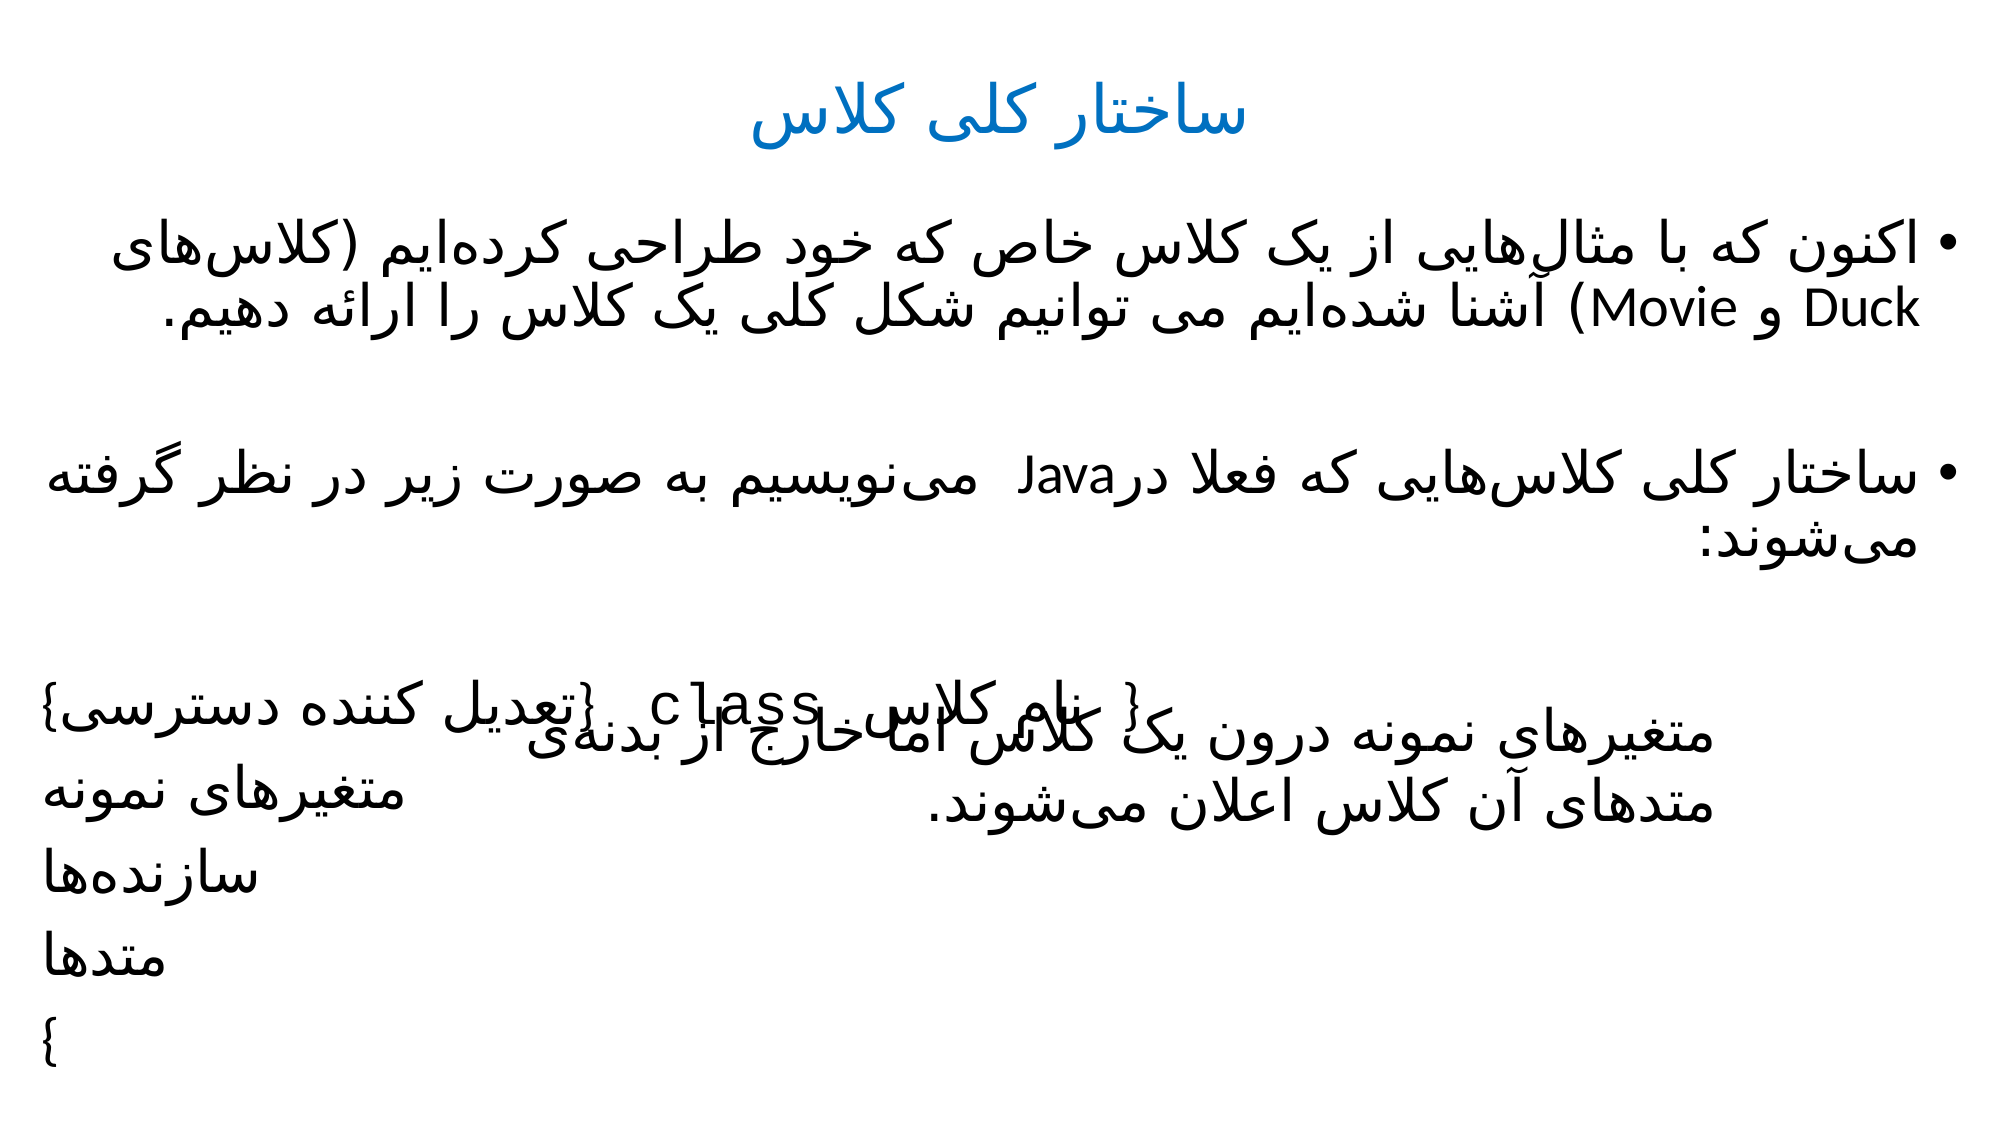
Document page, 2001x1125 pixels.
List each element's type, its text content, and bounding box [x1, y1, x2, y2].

list اکنون که با مثال‌هایی از یک کلاس خاص که خود طراحی کرده‌ایم (کلاس‌های Duck و Movie) آشنا شده‌ایم می توانیم شکل کلی یک کلاس را ارائه دهیم. ساختار کلی کلاس‌هایی که فعلا درJava می‌نویسیم به صورت زیر در نظر گرفته می‌شوند: {تعدیل کننده دسترسی} class نام کلاس } متغیرهای نمونه سازنده‌ها متدها { [26, 205, 1974, 920]
text_box ساختار کلی کلاس [708, 58, 1292, 174]
text_box متغیرهای نمونه درون یک کلاس اما خارج از بدنه‌ی متدهای آن کلاس اعلان می‌شوند. [445, 685, 1733, 840]
